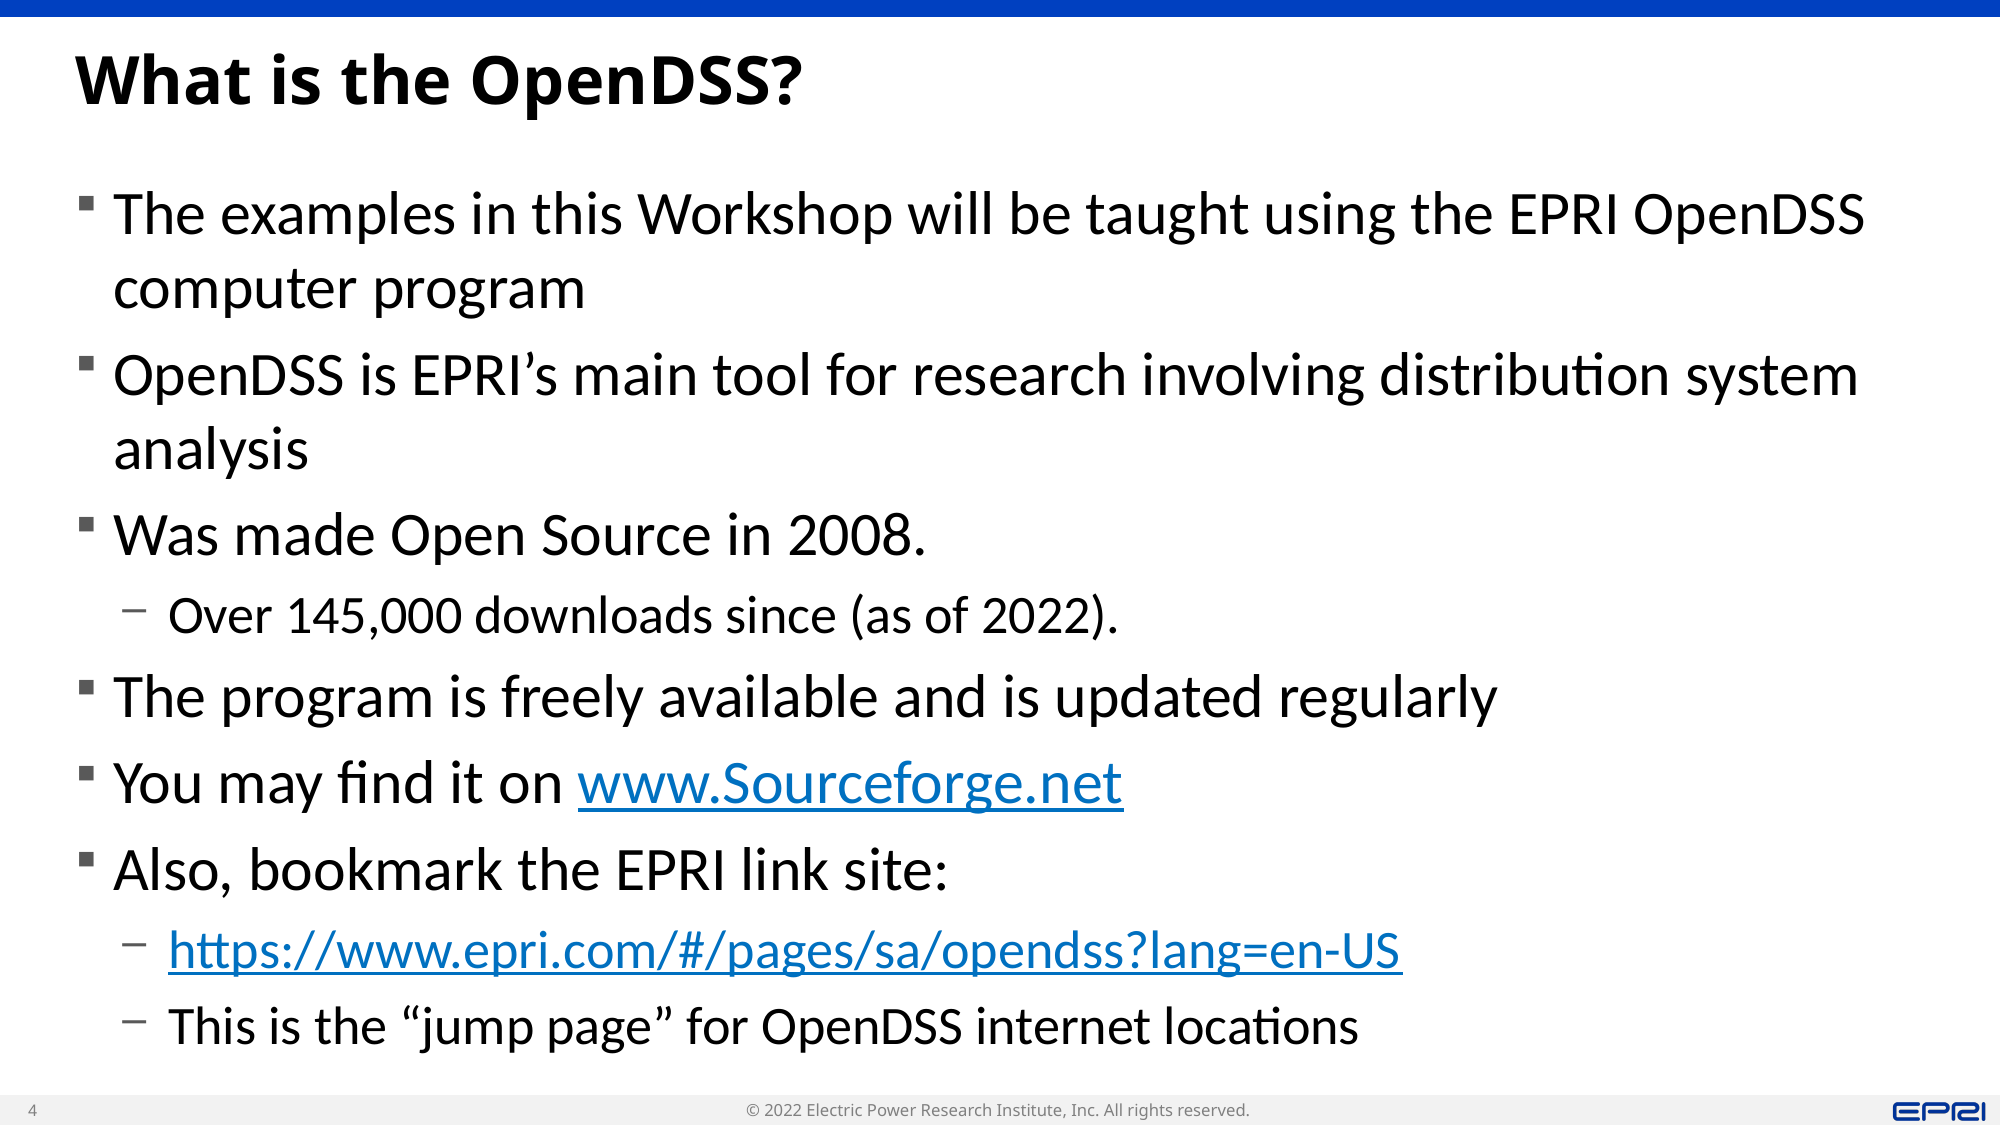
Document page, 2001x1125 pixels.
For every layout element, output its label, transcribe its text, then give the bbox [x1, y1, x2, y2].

picture [1892, 1102, 1986, 1121]
list The examples in this Workshop will be taught using the EPRI OpenDSS computer program OpenDSS is EPRI’s main tool for research involving distribution system analysis Was made Open Source in 2008. Over 145,000 downloads since (as of 2022). The program is freely available and is updated regularly You may find it on www.Sourceforge.net Also, bookmark the EPRI link site: https://www.epri.com/#/pages/sa/opendss?lang=en-US This is the “jump page” for OpenDSS internet locations [59, 164, 1941, 1071]
title What is the OpenDSS? [59, 29, 1936, 151]
